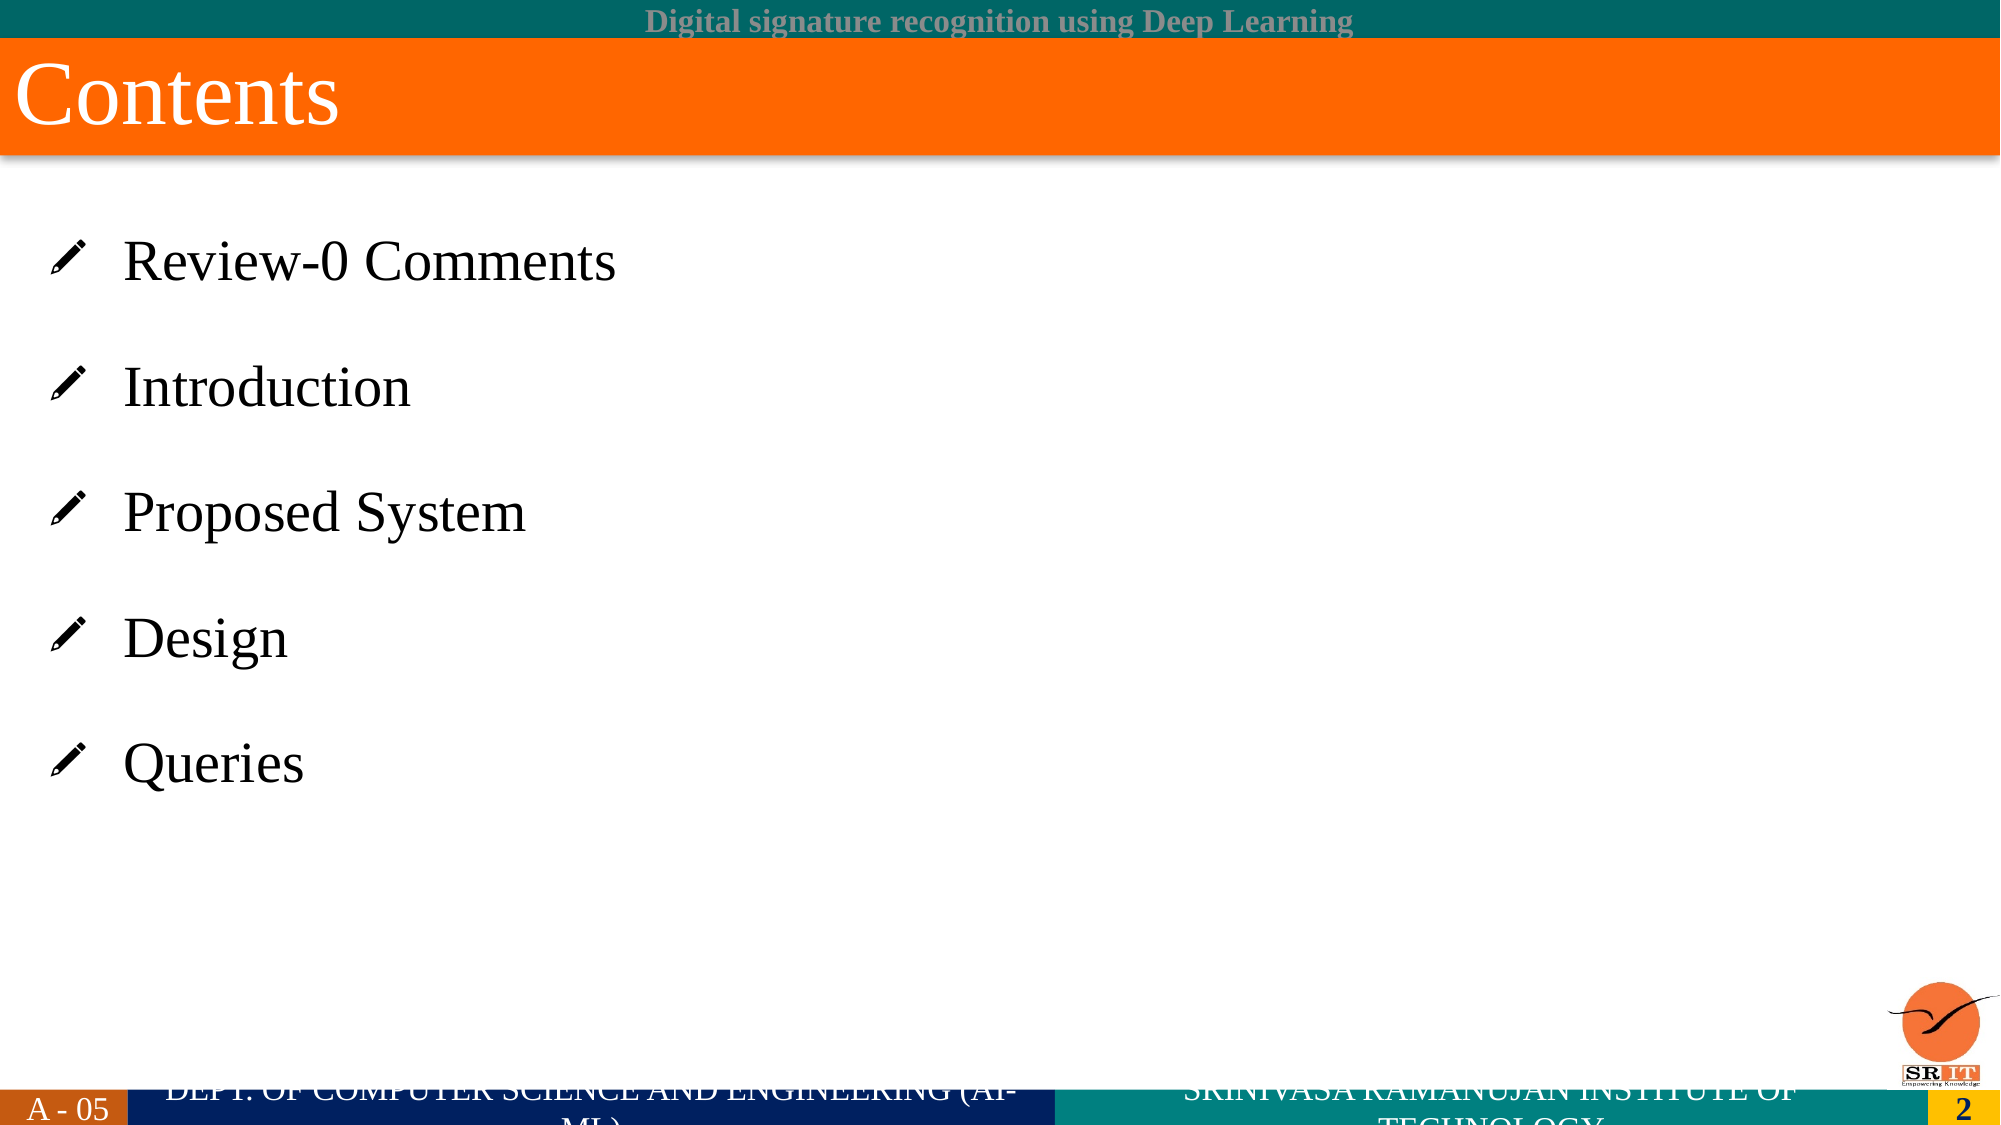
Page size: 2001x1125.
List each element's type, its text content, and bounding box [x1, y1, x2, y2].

picture [47, 487, 89, 529]
picture [47, 236, 89, 278]
title Contents [0, 38, 2000, 156]
list Review-0 Comments Introduction Proposed System Design Queries [32, 179, 1965, 1065]
picture [47, 739, 89, 780]
picture [1887, 977, 2000, 1090]
picture [47, 613, 89, 655]
picture [47, 362, 89, 404]
